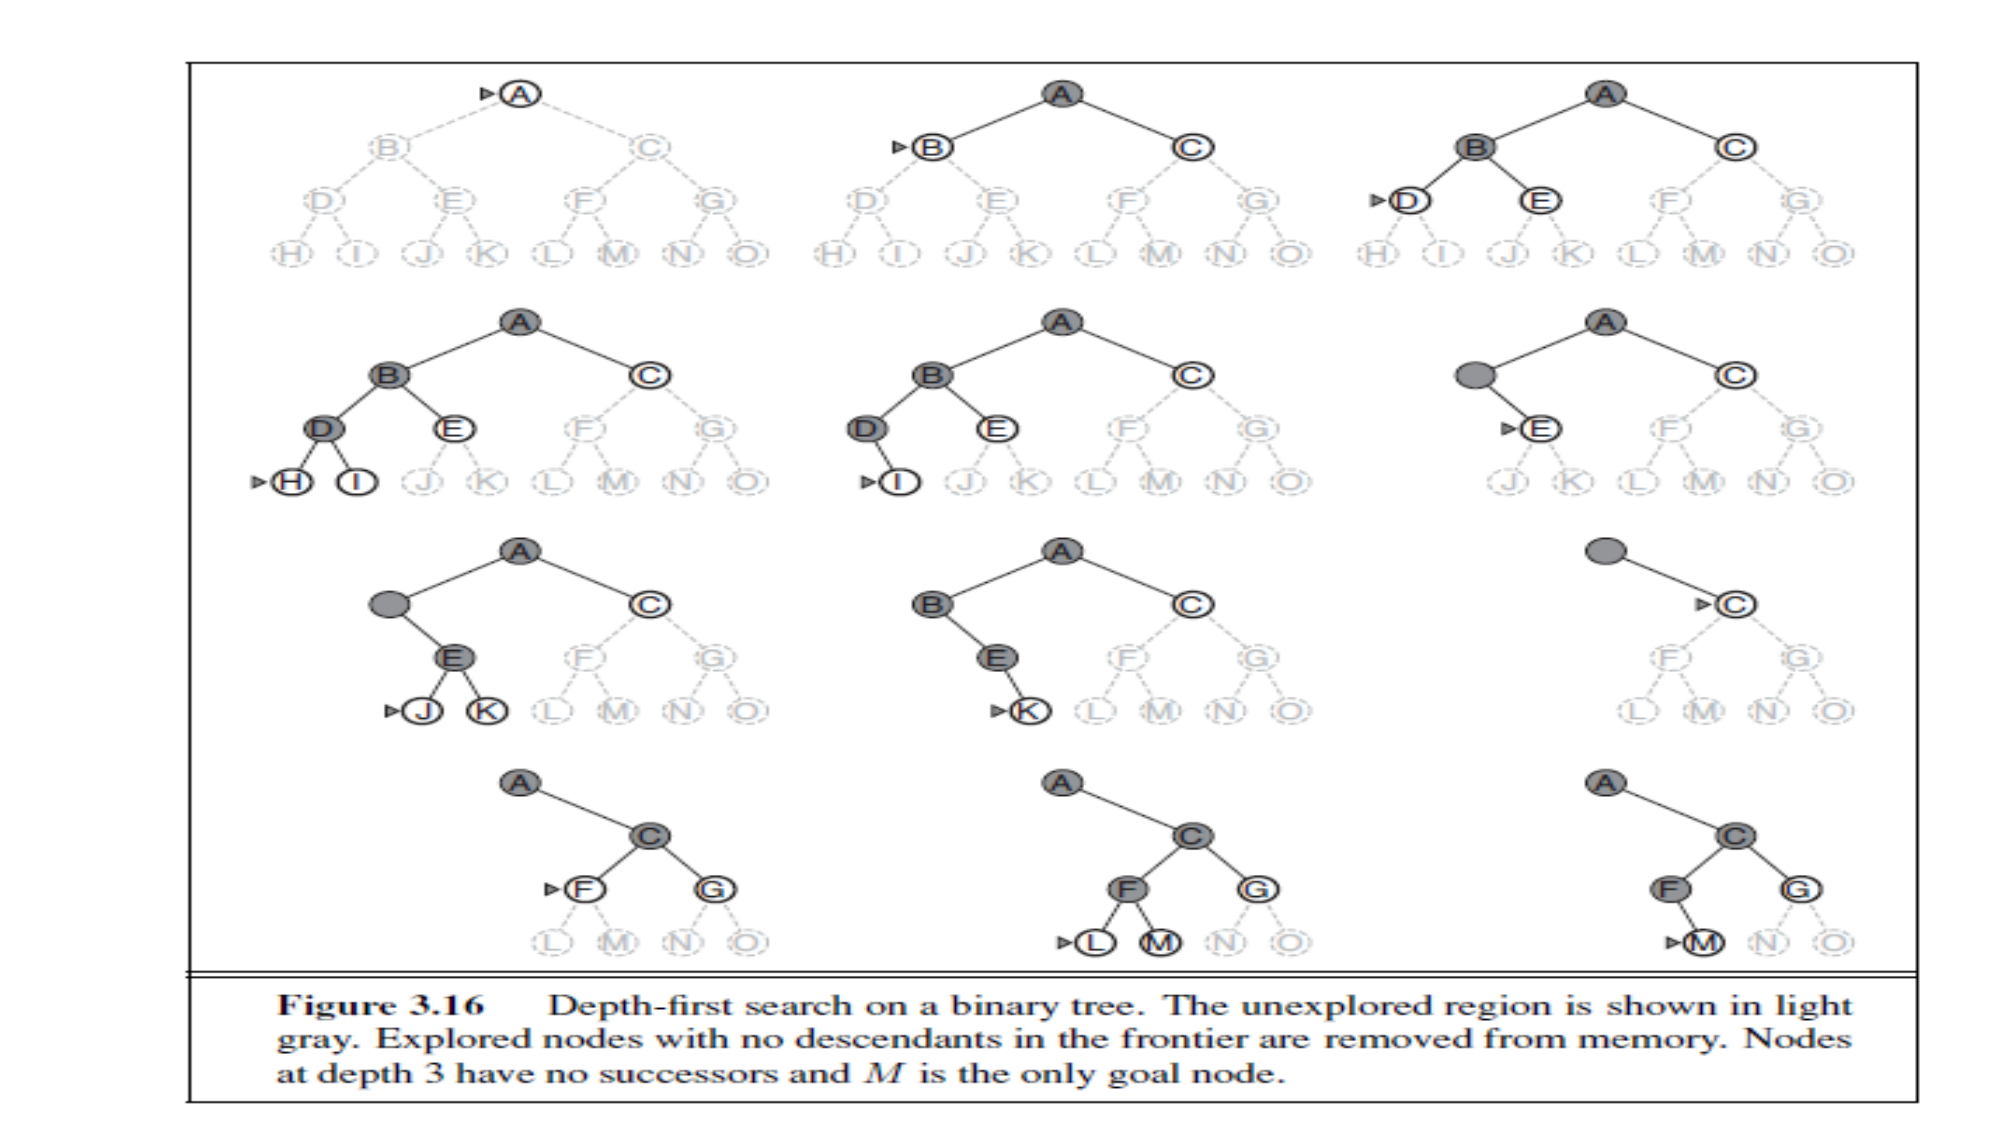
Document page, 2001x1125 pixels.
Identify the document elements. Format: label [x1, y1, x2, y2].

list [93, 33, 1973, 1109]
